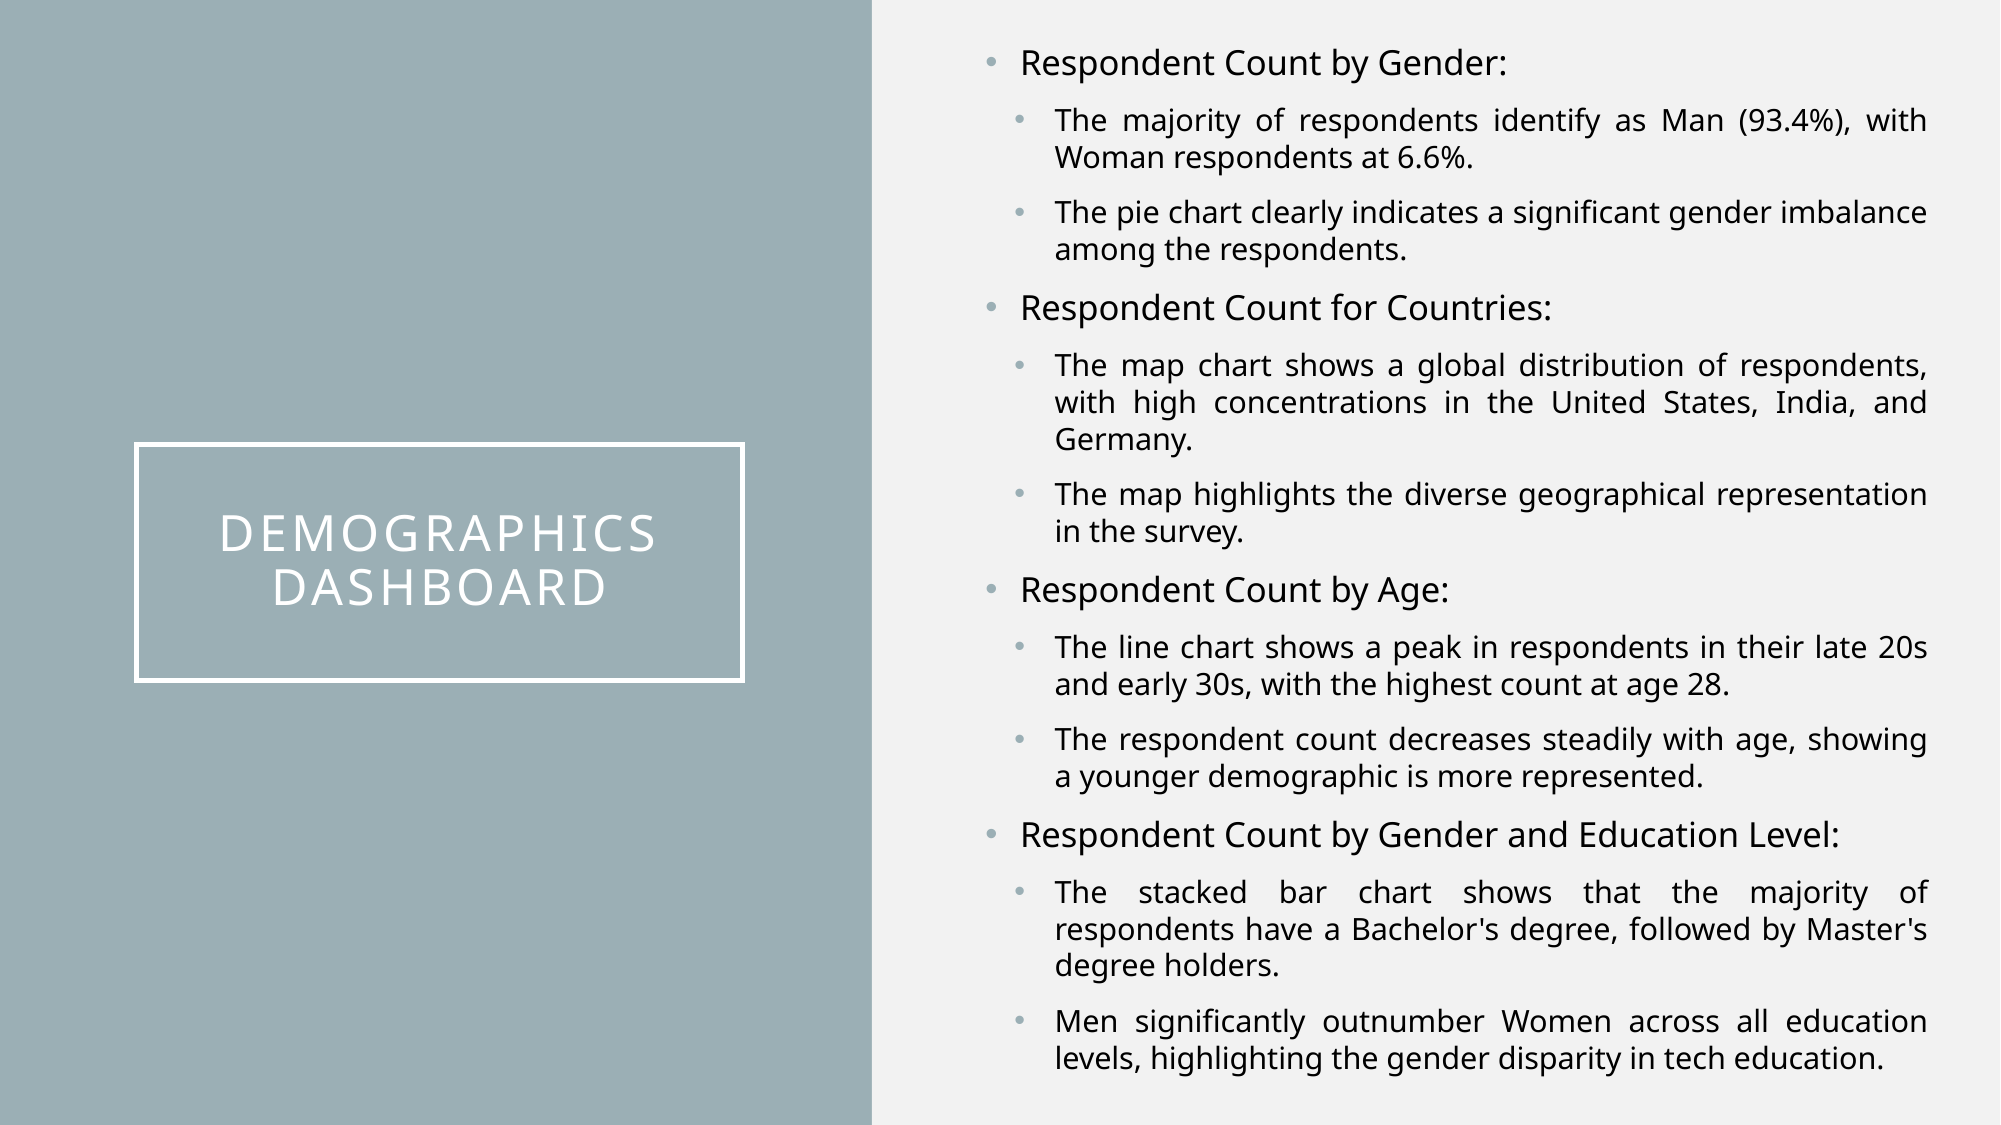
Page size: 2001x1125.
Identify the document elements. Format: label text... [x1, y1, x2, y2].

title Demographics Dashboard [134, 442, 745, 683]
list Respondent Count by Gender: The majority of respondents identify as Man (93.4%), with Woman respondents at 6.6%. The pie chart clearly indicates a significant gender imbalance among the respondents. Respondent Count for Countries: The map chart shows a global distribution of respondents, with high concentrations in the United States, India, and Germany. The map highlights the diverse geographical representation in the survey. Respondent Count by Age: The line chart shows a peak in respondents in their late 20s and early 30s, with the highest count at age 28. The respondent count decreases steadily with age, showing a younger demographic is more represented. Respondent Count by Gender and Education Level: The stacked bar chart shows that the majority of respondents have a Bachelor's degree, followed by Master's degree holders. Men significantly outnumber Women across all education levels, highlighting the gender disparity in tech education. [970, 33, 1943, 1085]
text_box [871, 0, 2000, 1125]
